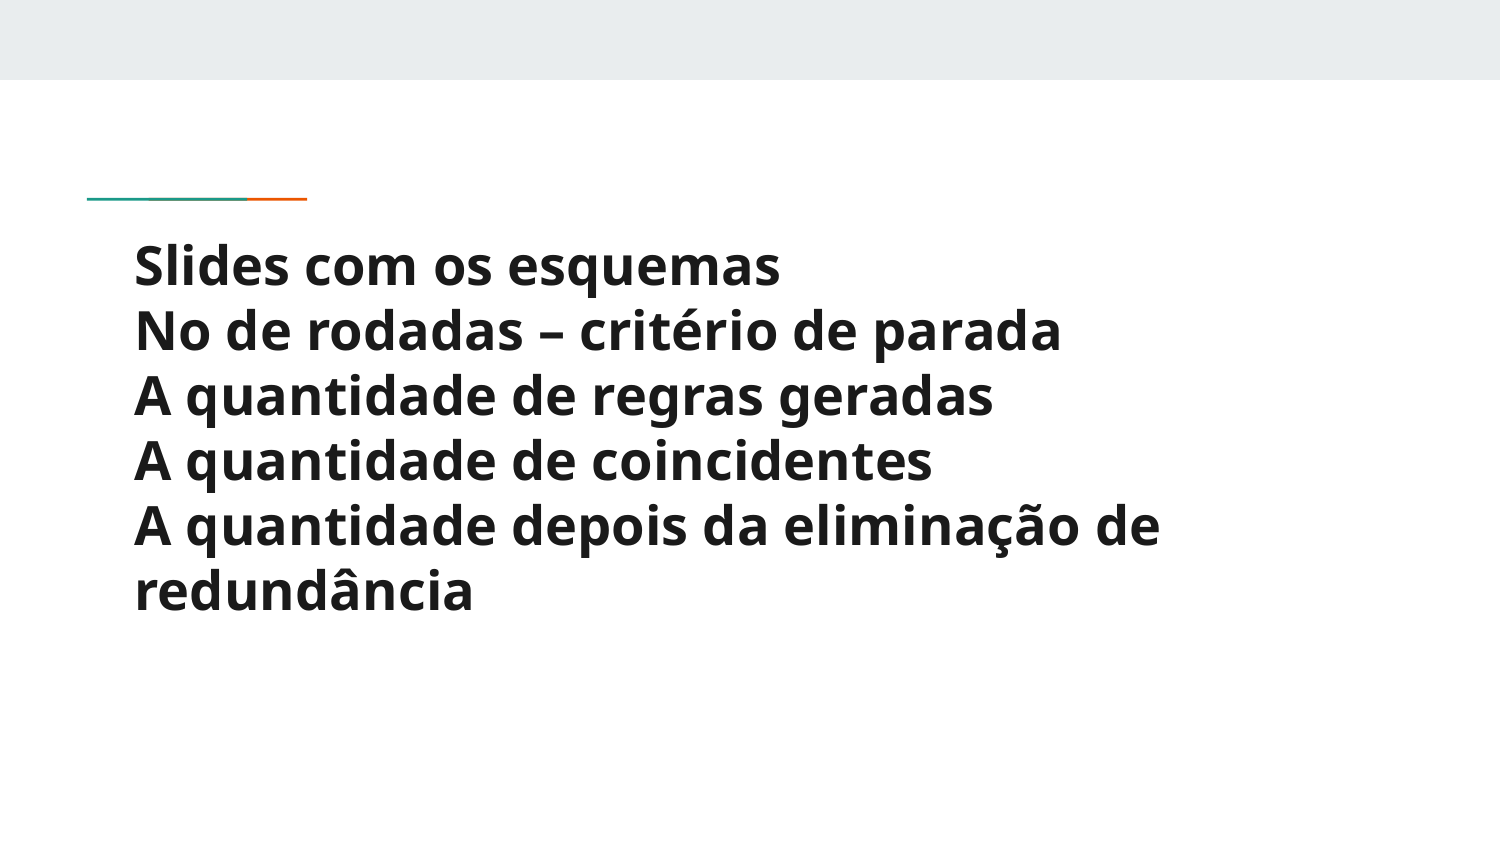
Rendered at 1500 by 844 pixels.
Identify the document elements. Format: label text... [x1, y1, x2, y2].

title Slides com os esquemas No de rodadas – critério de parada A quantidade de regras geradas A quantidade de coincidentes A quantidade depois da eliminação de redundância [119, 216, 1381, 305]
